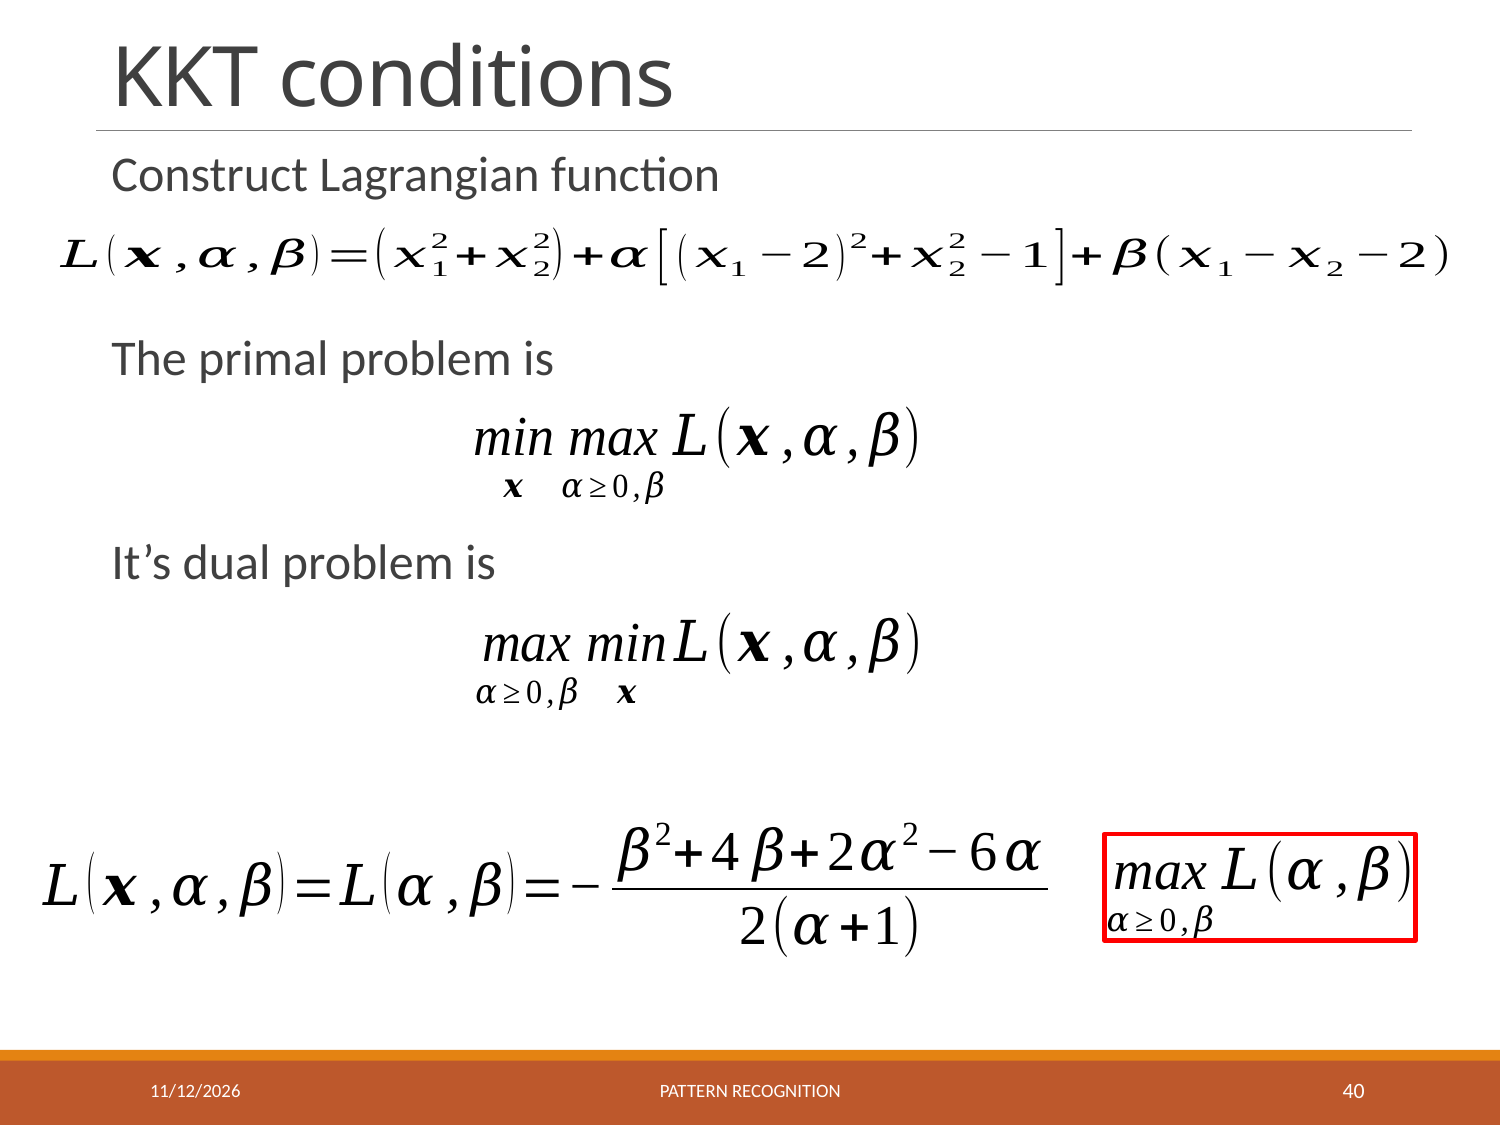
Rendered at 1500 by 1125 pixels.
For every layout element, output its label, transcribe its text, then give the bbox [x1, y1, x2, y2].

footer Pattern recognition [453, 1059, 1047, 1120]
title KKT conditions [96, 19, 1413, 131]
slide_number 40 [1218, 1059, 1380, 1120]
list Construct Lagrangian function The primal problem is It’s dual problem is [96, 140, 1413, 1034]
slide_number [135, 1059, 440, 1120]
